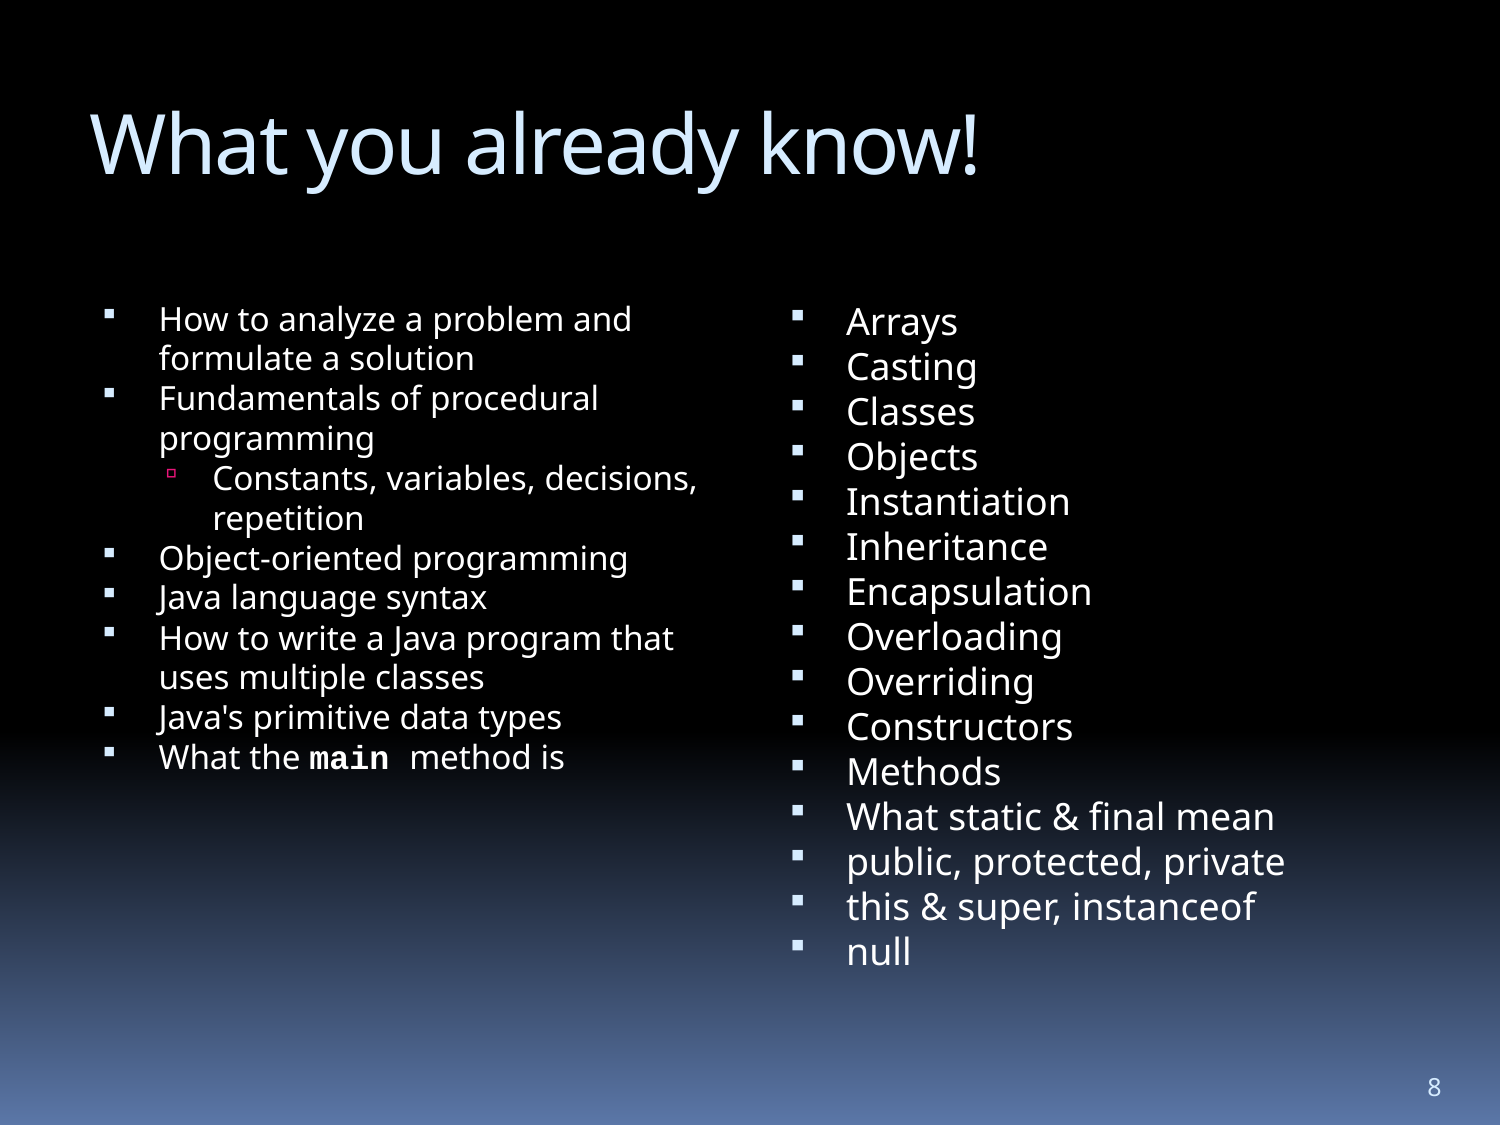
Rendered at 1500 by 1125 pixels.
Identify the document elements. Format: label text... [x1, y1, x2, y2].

list Arrays Casting Classes Objects Instantiation Inheritance Encapsulation Overloading Overriding Constructors Methods What static & final mean public, protected, private this & super, instanceof null [763, 290, 1427, 1033]
title What you already know! [75, 83, 1425, 234]
list How to analyze a problem and formulate a solution Fundamentals of procedural programming Constants, variables, decisions, repetition Object-oriented programming Java language syntax How to write a Java program that uses multiple classes Java's primitive data types What the main method is [76, 290, 739, 1033]
slide_number 8 [1412, 1052, 1488, 1113]
